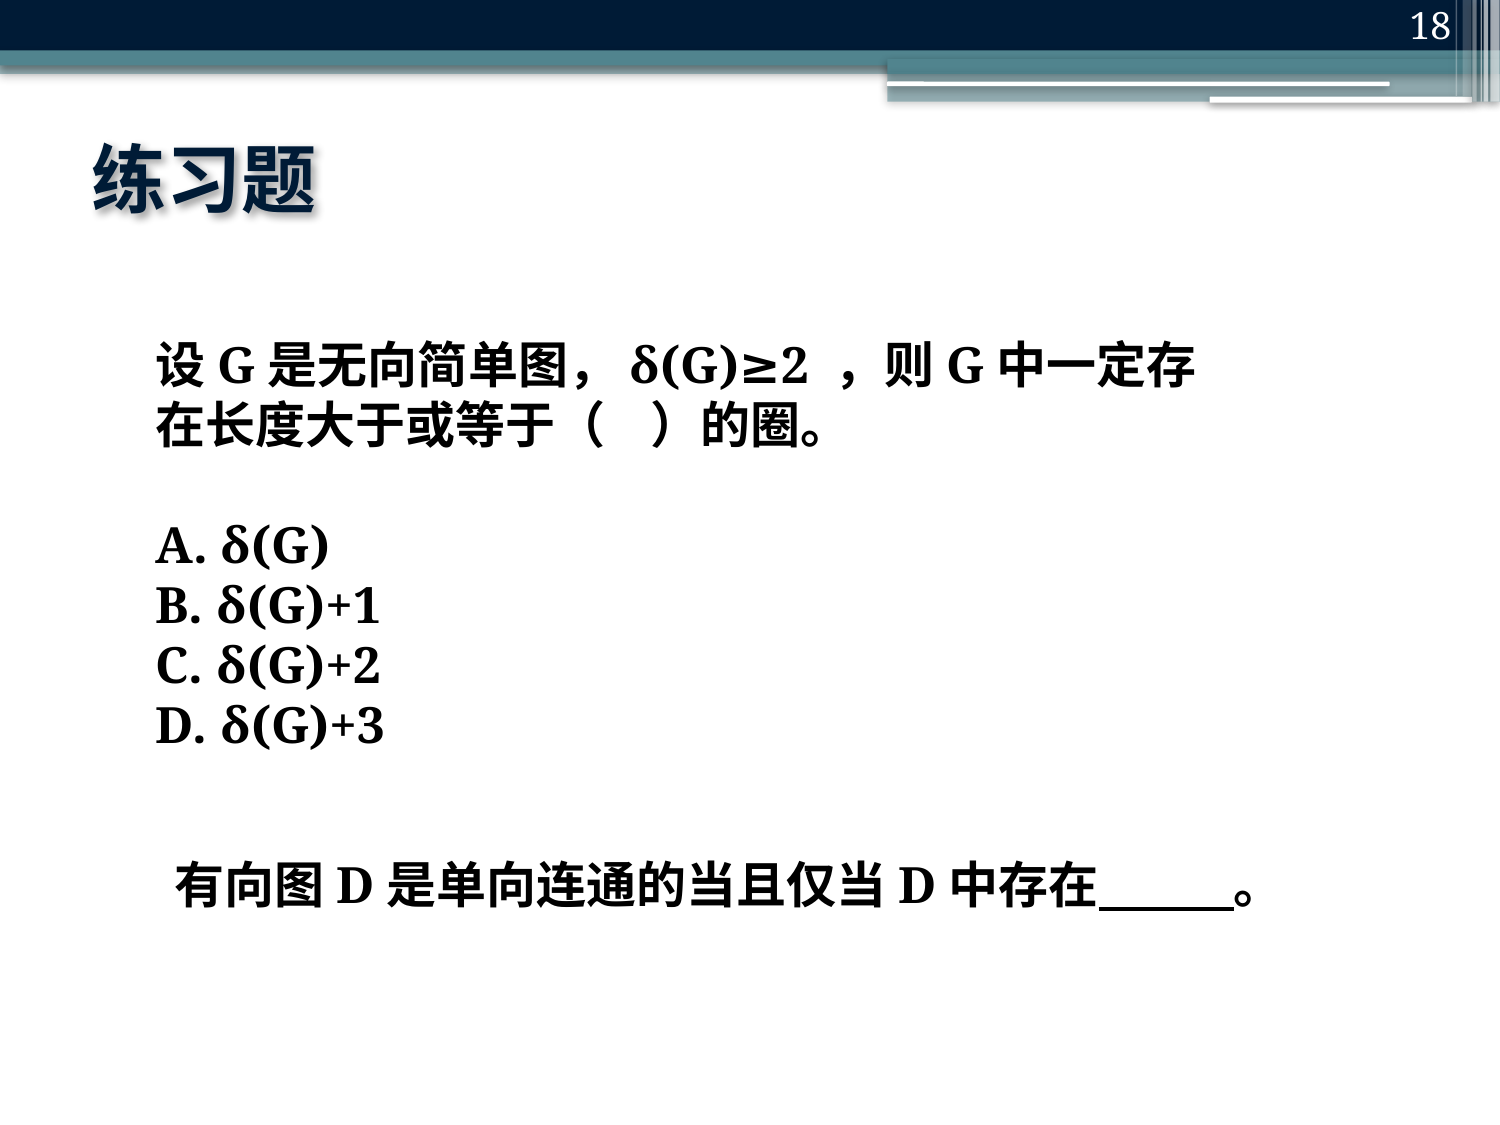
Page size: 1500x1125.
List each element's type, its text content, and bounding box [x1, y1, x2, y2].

text_box 设G是无向简单图，δ(G)≥2 ，则G中一定存在长度大于或等于（ ）的圈。 A. δ(G) B. δ(G)+1 C. δ(G)+2 D. δ(G)+3 [140, 326, 1235, 761]
slide_number 18 [1341, 0, 1466, 61]
text_box 有向图D是单向连通的当且仅当D中存在 。 [159, 845, 1367, 921]
title 练习题 [76, 90, 1427, 265]
